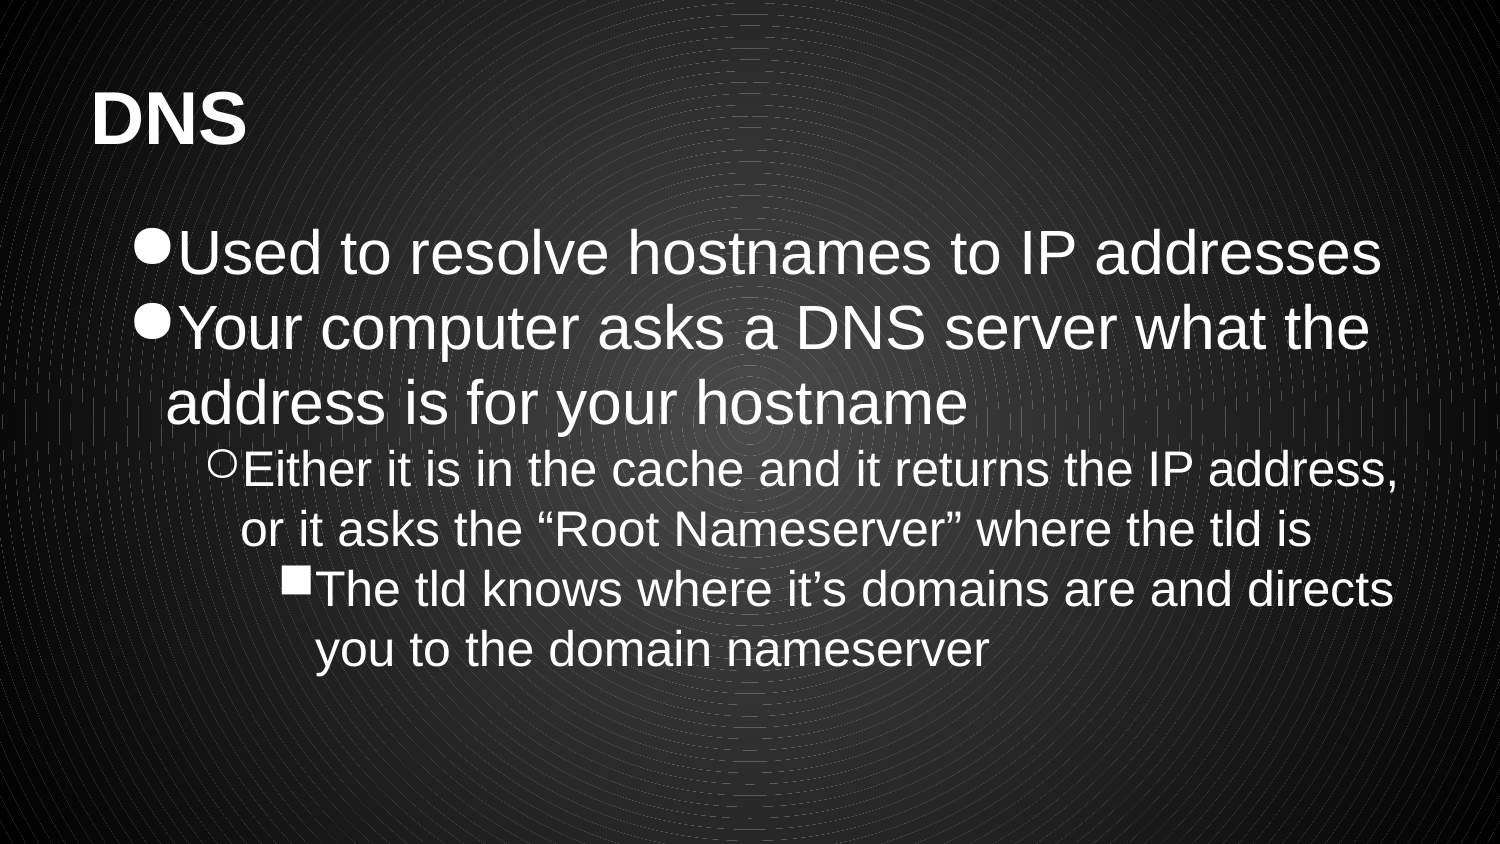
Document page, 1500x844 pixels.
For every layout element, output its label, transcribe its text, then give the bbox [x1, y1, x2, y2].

title DNS [75, 33, 1425, 175]
list Used to resolve hostnames to IP addresses Your computer asks a DNS server what the address is for your hostname Either it is in the cache and it returns the IP address, or it asks the “Root Nameserver” where the tld is The tld knows where it’s domains are and directs you to the domain nameserver [75, 196, 1425, 808]
